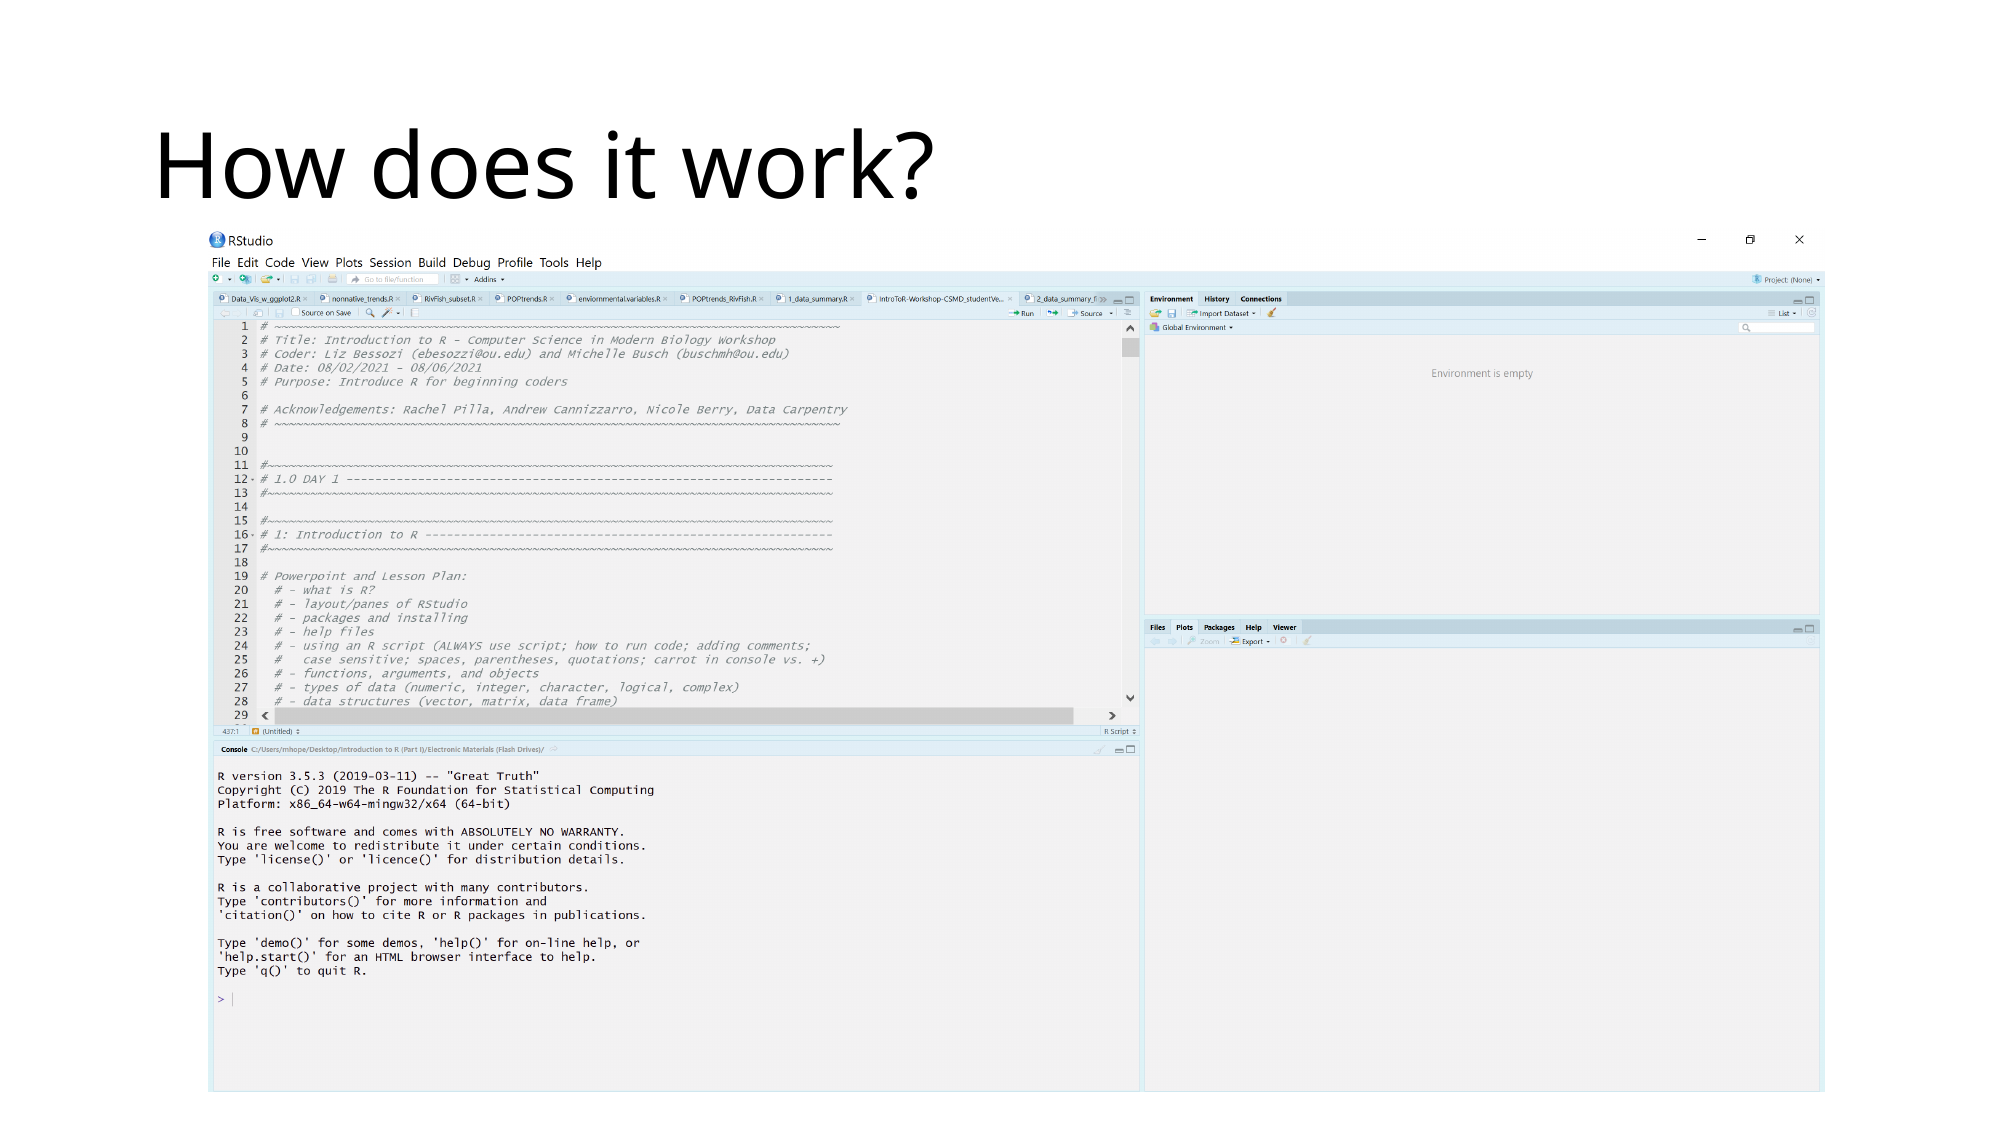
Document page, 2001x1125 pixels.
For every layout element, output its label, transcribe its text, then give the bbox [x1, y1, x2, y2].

picture [208, 228, 1825, 1093]
title How does it work? [137, 59, 1863, 278]
